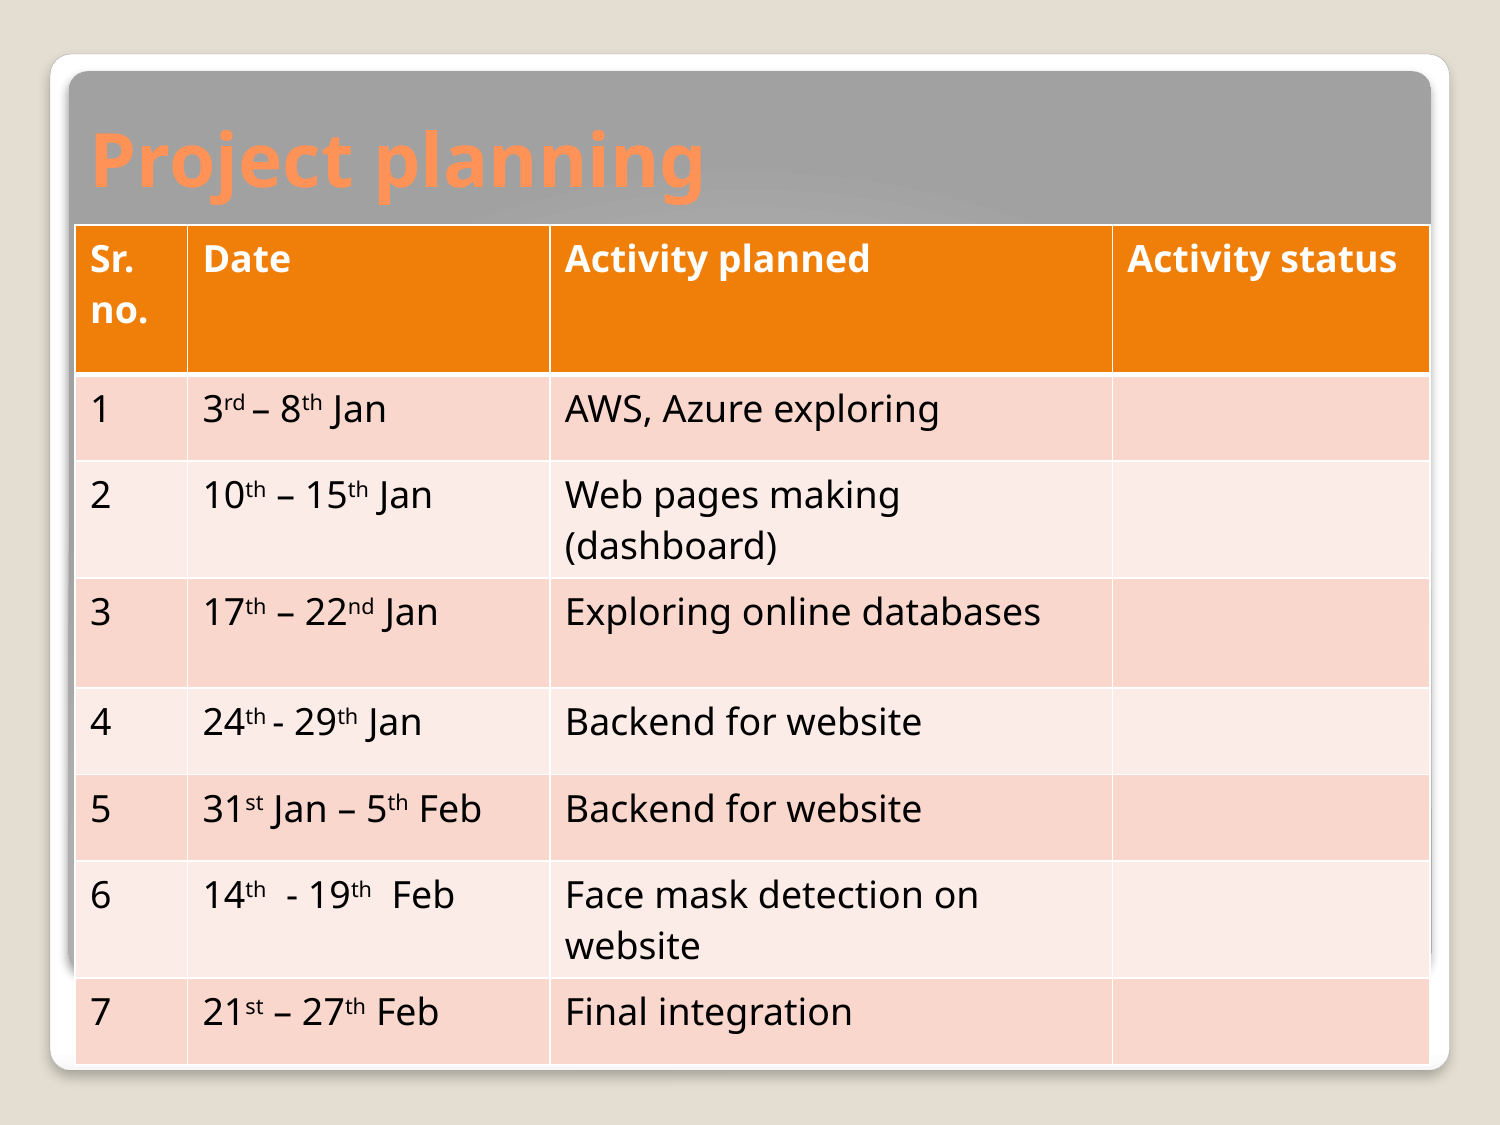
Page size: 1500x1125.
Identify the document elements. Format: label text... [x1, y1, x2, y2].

table_cell 24th - 29th Jan [188, 689, 549, 774]
table_cell 5 [76, 775, 187, 860]
table_cell 6 [76, 862, 187, 977]
table_header Date [188, 226, 549, 372]
table_cell AWS, Azure exploring [551, 377, 1112, 460]
table_cell Face mask detection on website [551, 862, 1112, 977]
table_cell Exploring online databases [551, 579, 1112, 687]
table_cell 3 [76, 579, 187, 687]
table_cell 10th – 15th Jan [188, 462, 549, 577]
table_cell 21st – 27th Feb [188, 979, 549, 1064]
table_cell 31st Jan – 5th Feb [188, 775, 549, 860]
table_cell [1113, 862, 1429, 977]
table_cell [1113, 579, 1429, 687]
table_cell 14th - 19th Feb [188, 862, 549, 977]
table_header Activity status [1113, 226, 1429, 372]
table_cell 3rd – 8th Jan [188, 377, 549, 460]
table_header Activity planned [551, 226, 1112, 372]
table_cell [1113, 775, 1429, 860]
table_cell [1113, 689, 1429, 774]
table_cell Web pages making (dashboard) [551, 462, 1112, 577]
table_header Sr. no. [76, 226, 187, 372]
table_cell [1113, 979, 1429, 1064]
table_cell Backend for website [551, 689, 1112, 774]
table_cell 4 [76, 689, 187, 774]
table_cell [1113, 462, 1429, 577]
table_cell [1113, 377, 1429, 460]
title Project planning [75, 37, 1418, 210]
table_cell 7 [76, 979, 187, 1064]
table_cell 1 [76, 377, 187, 460]
table_cell Final integration [551, 979, 1112, 1064]
table_cell 2 [76, 462, 187, 577]
table_cell Backend for website [551, 775, 1112, 860]
table_cell 17th – 22nd Jan [188, 579, 549, 687]
text_box [1418, 37, 1430, 210]
